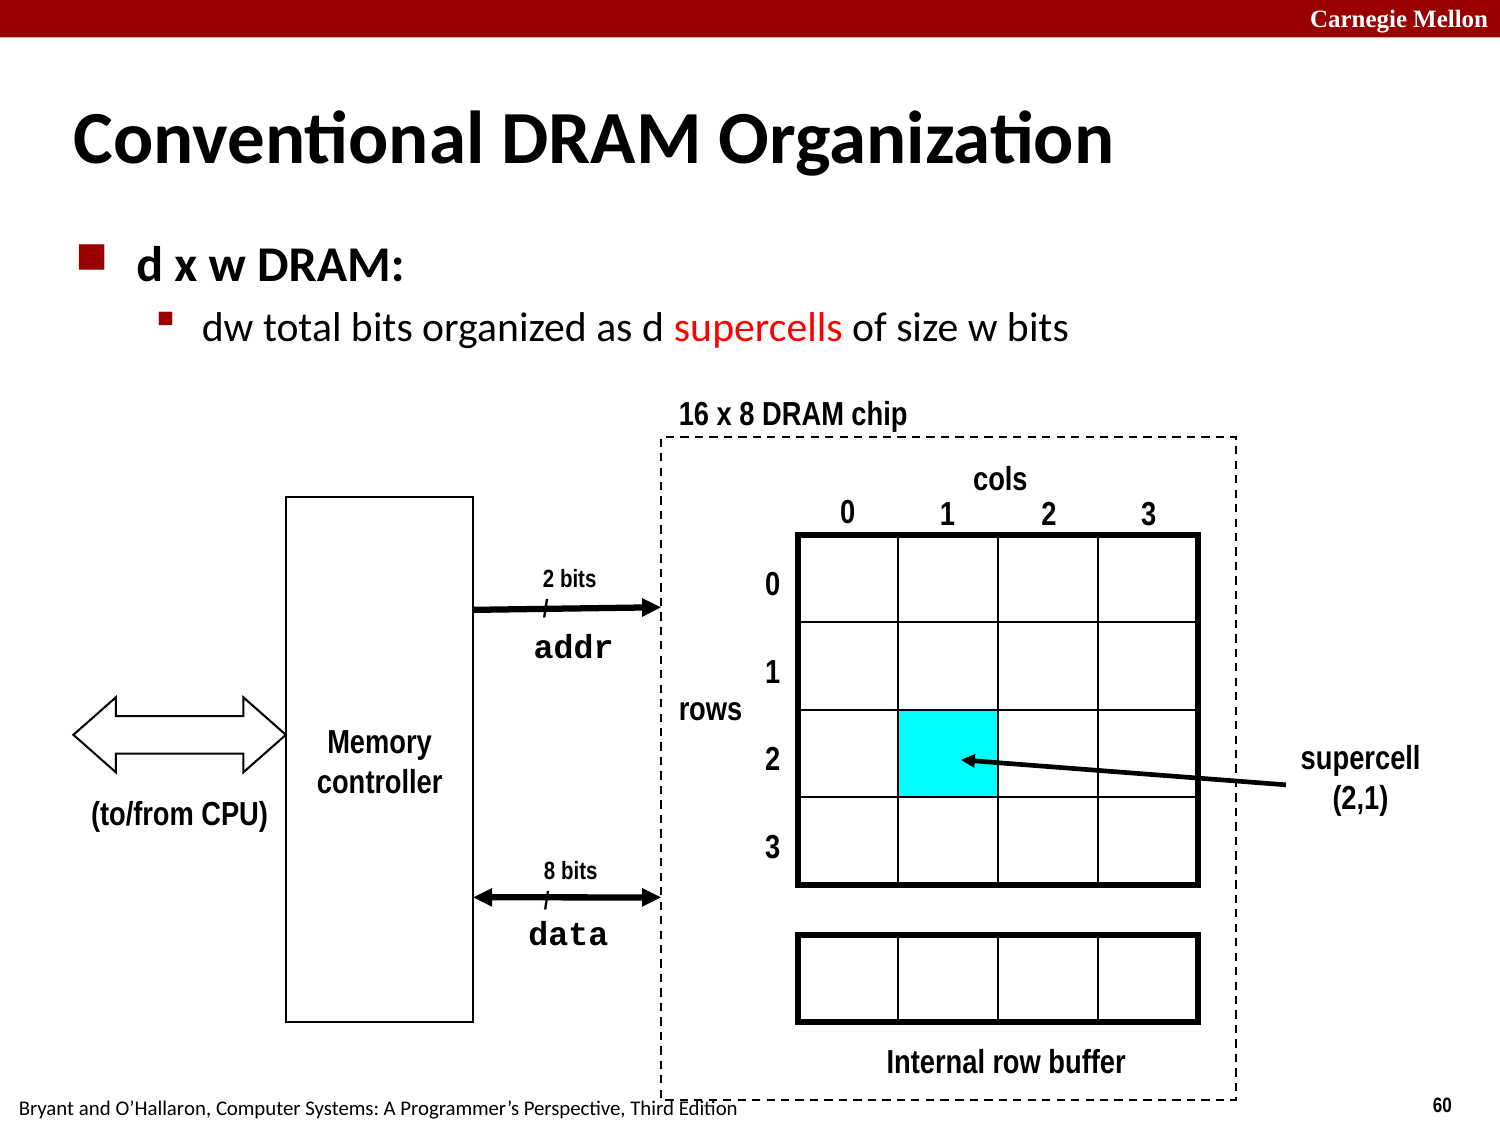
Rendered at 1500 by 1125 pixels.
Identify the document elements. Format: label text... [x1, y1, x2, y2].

text_box [474, 891, 529, 904]
text_box 16 x 8 DRAM chip [663, 385, 923, 440]
text_box data [513, 904, 624, 960]
text_box [612, 601, 661, 614]
text_box 8 bits / [529, 847, 613, 923]
text_box (to/from CPU) [76, 785, 284, 840]
title Conventional DRAM Organization [58, 71, 1305, 197]
text_box [613, 891, 661, 904]
text_box [73, 697, 286, 773]
list d x w DRAM: dw total bits organized as d supercells of size w bits [64, 223, 1361, 1040]
text_box addr [518, 617, 629, 673]
text_box [960, 754, 1286, 785]
text_box supercell (2,1) [1285, 728, 1436, 824]
text_box Memory controller [285, 497, 474, 1023]
text_box [660, 437, 1236, 1100]
text_box 2 bits / [528, 555, 612, 630]
